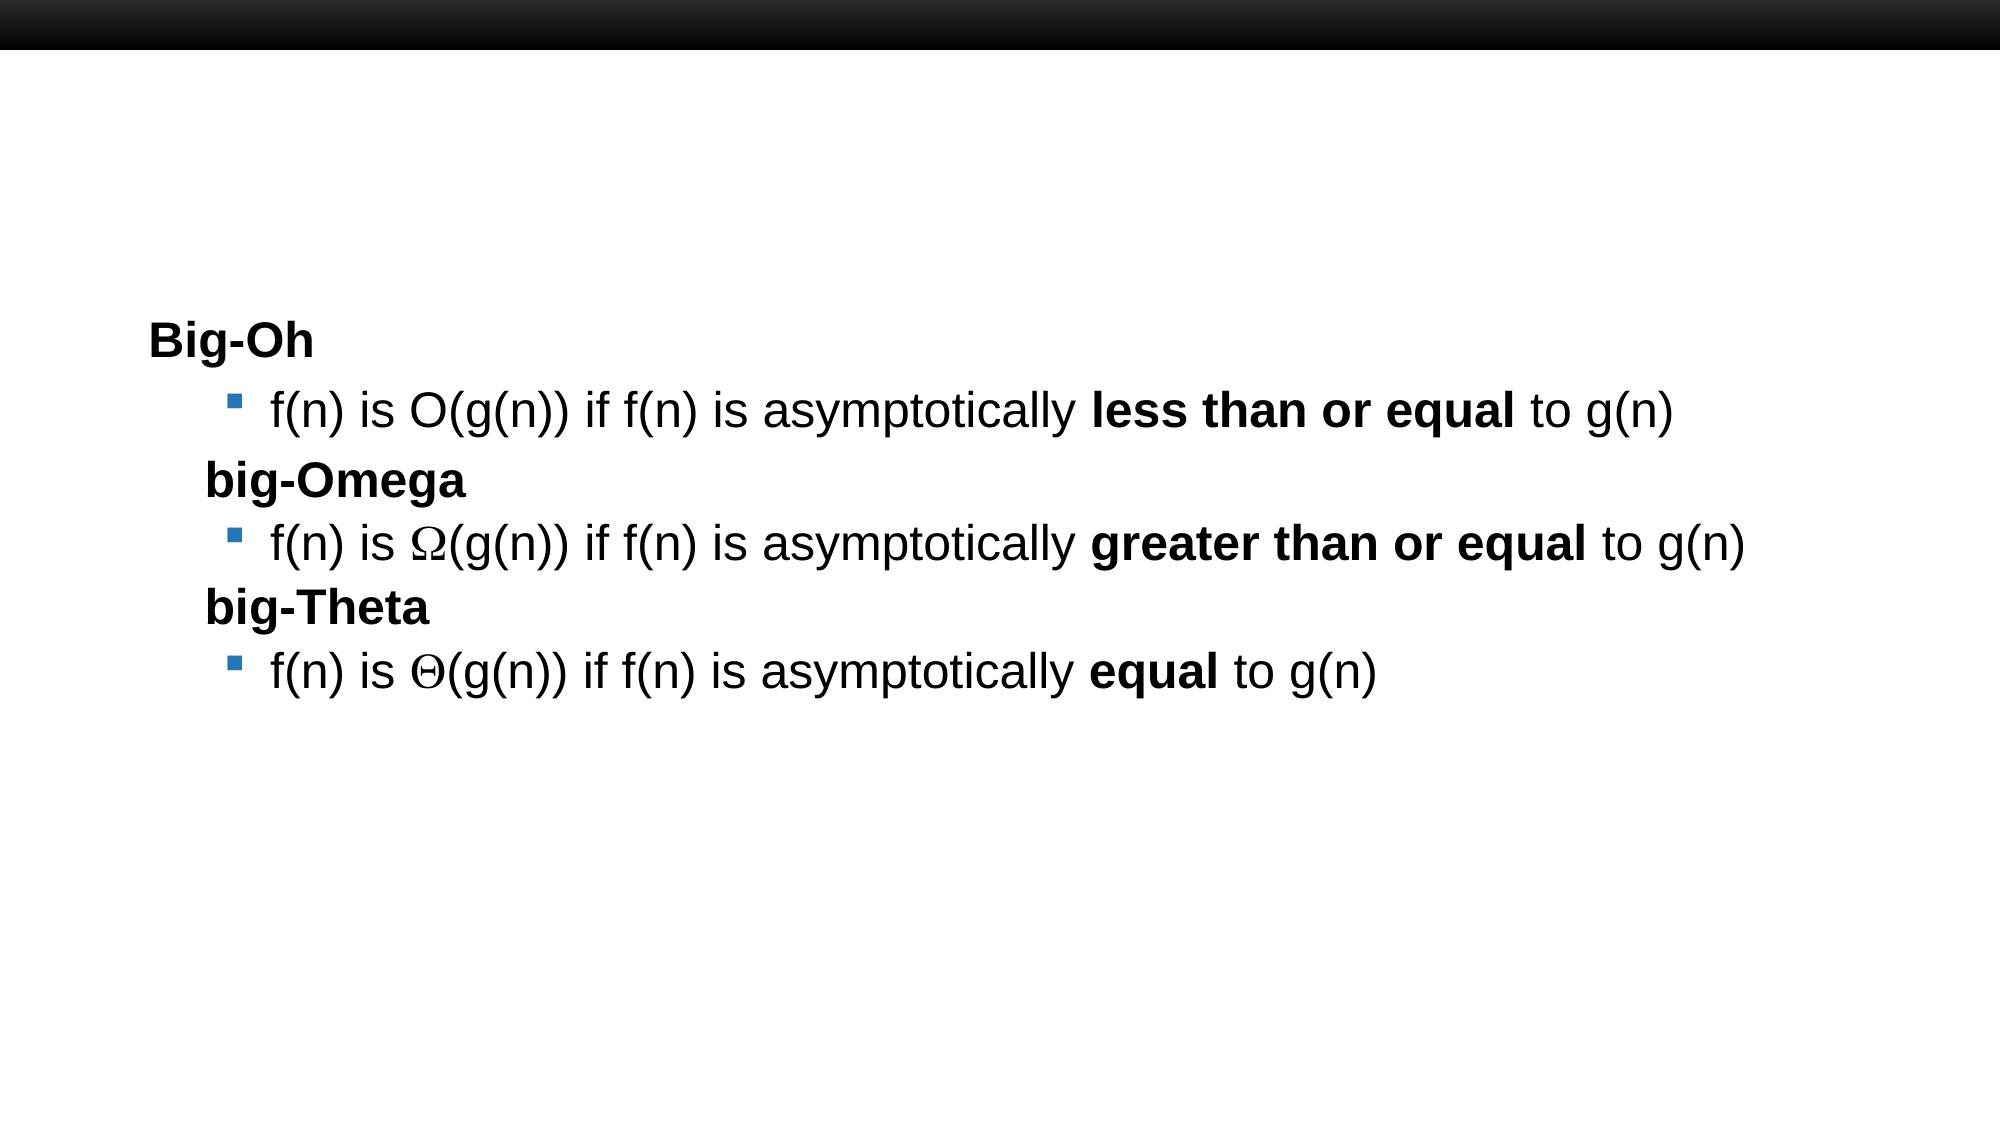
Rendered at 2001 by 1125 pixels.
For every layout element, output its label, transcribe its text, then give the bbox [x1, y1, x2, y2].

list Big-Oh f(n) is O(g(n)) if f(n) is asymptotically less than or equal to g(n) big-Omega f(n) is (g(n)) if f(n) is asymptotically greater than or equal to g(n) big-Theta f(n) is (g(n)) if f(n) is asymptotically equal to g(n) [133, 299, 1867, 938]
